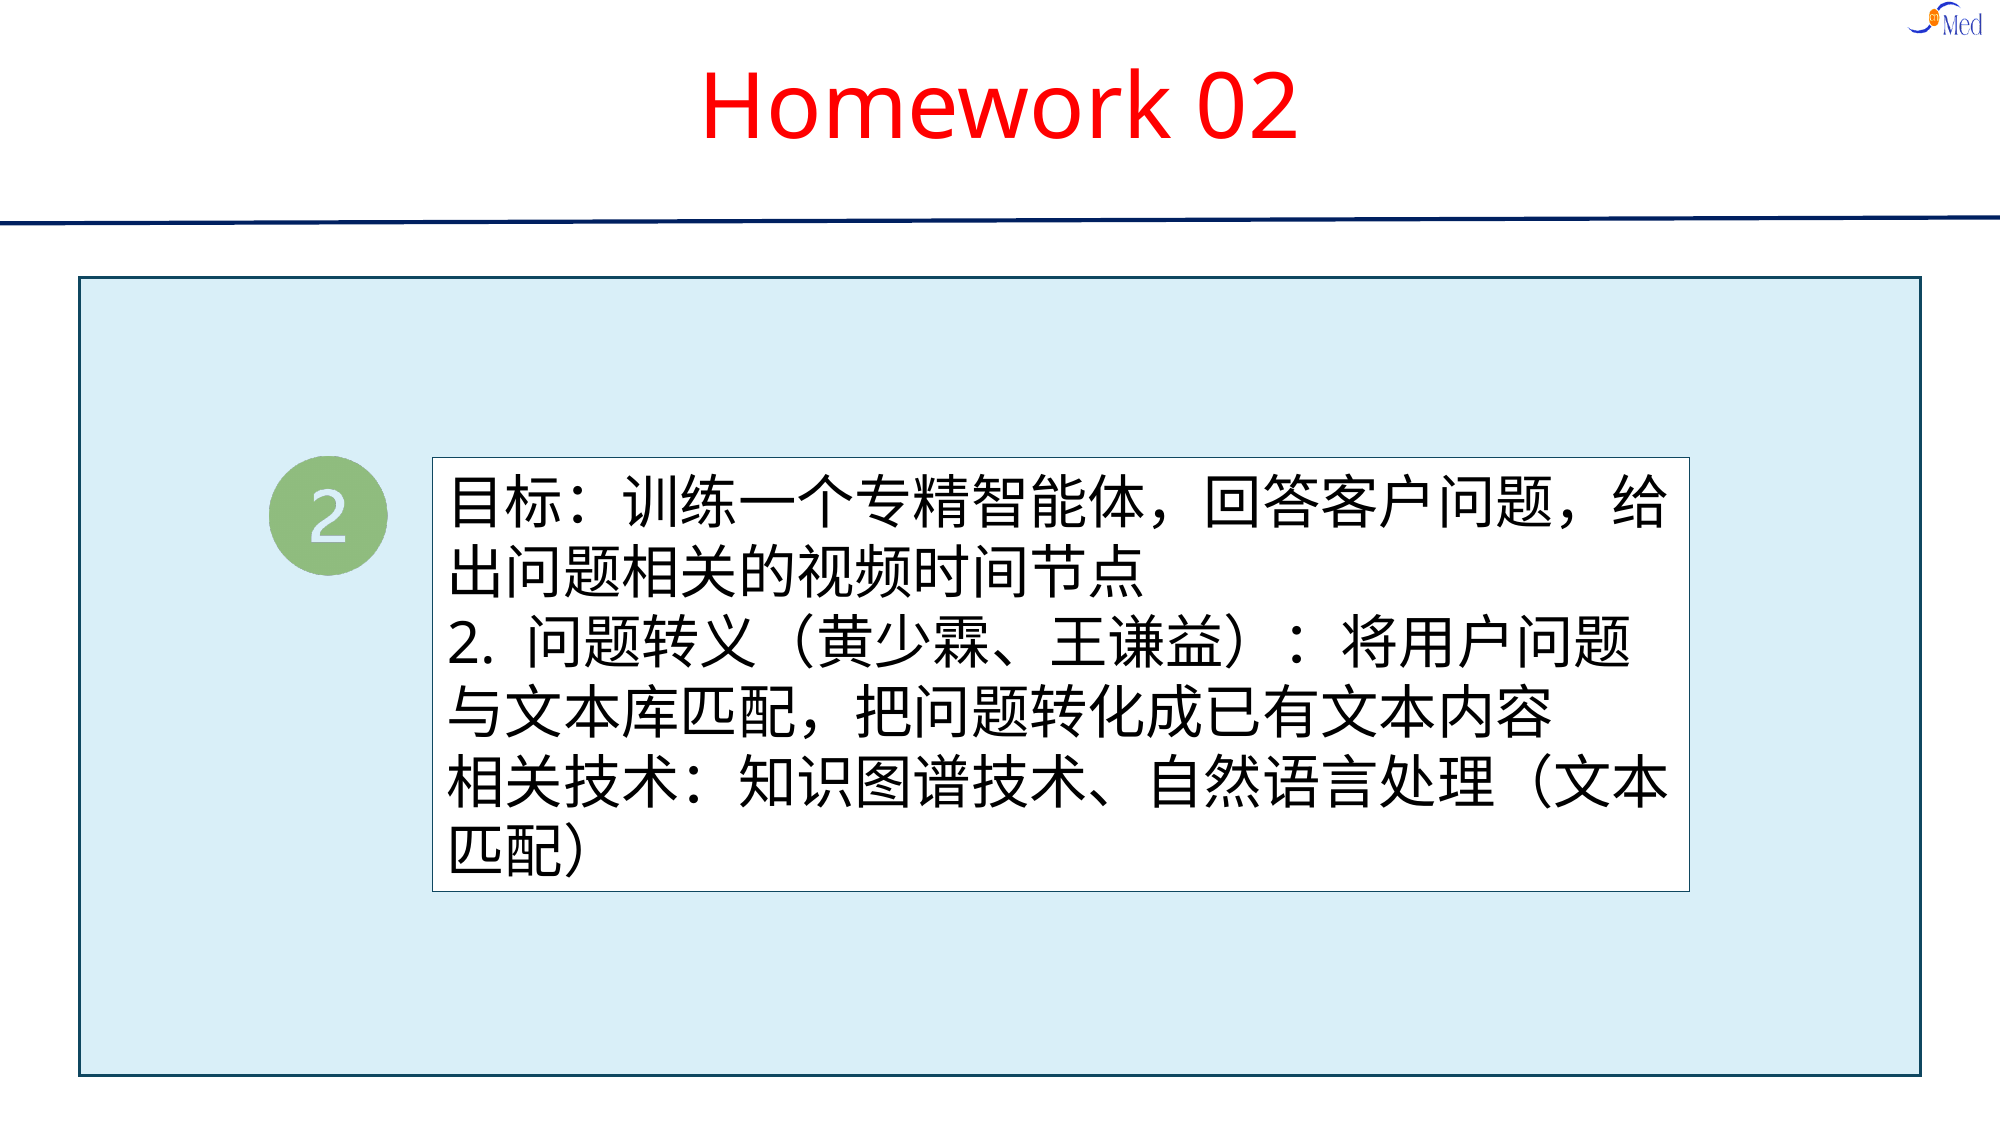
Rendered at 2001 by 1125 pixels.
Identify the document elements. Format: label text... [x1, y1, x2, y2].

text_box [0, 216, 2000, 224]
title Homework 02 [0, 0, 2000, 216]
picture [252, 440, 404, 592]
text_box 目标：训练一个专精智能体，回答客户问题，给出问题相关的视频时间节点 2. 问题转义（黄少霖、王谦益）：将用户问题与文本库匹配，把问题转化成已有文本内容 相关技术：知识图谱技术、自然语言处理（文本匹配） [432, 457, 1690, 892]
text_box [78, 276, 1922, 1077]
picture [1907, 0, 1985, 38]
